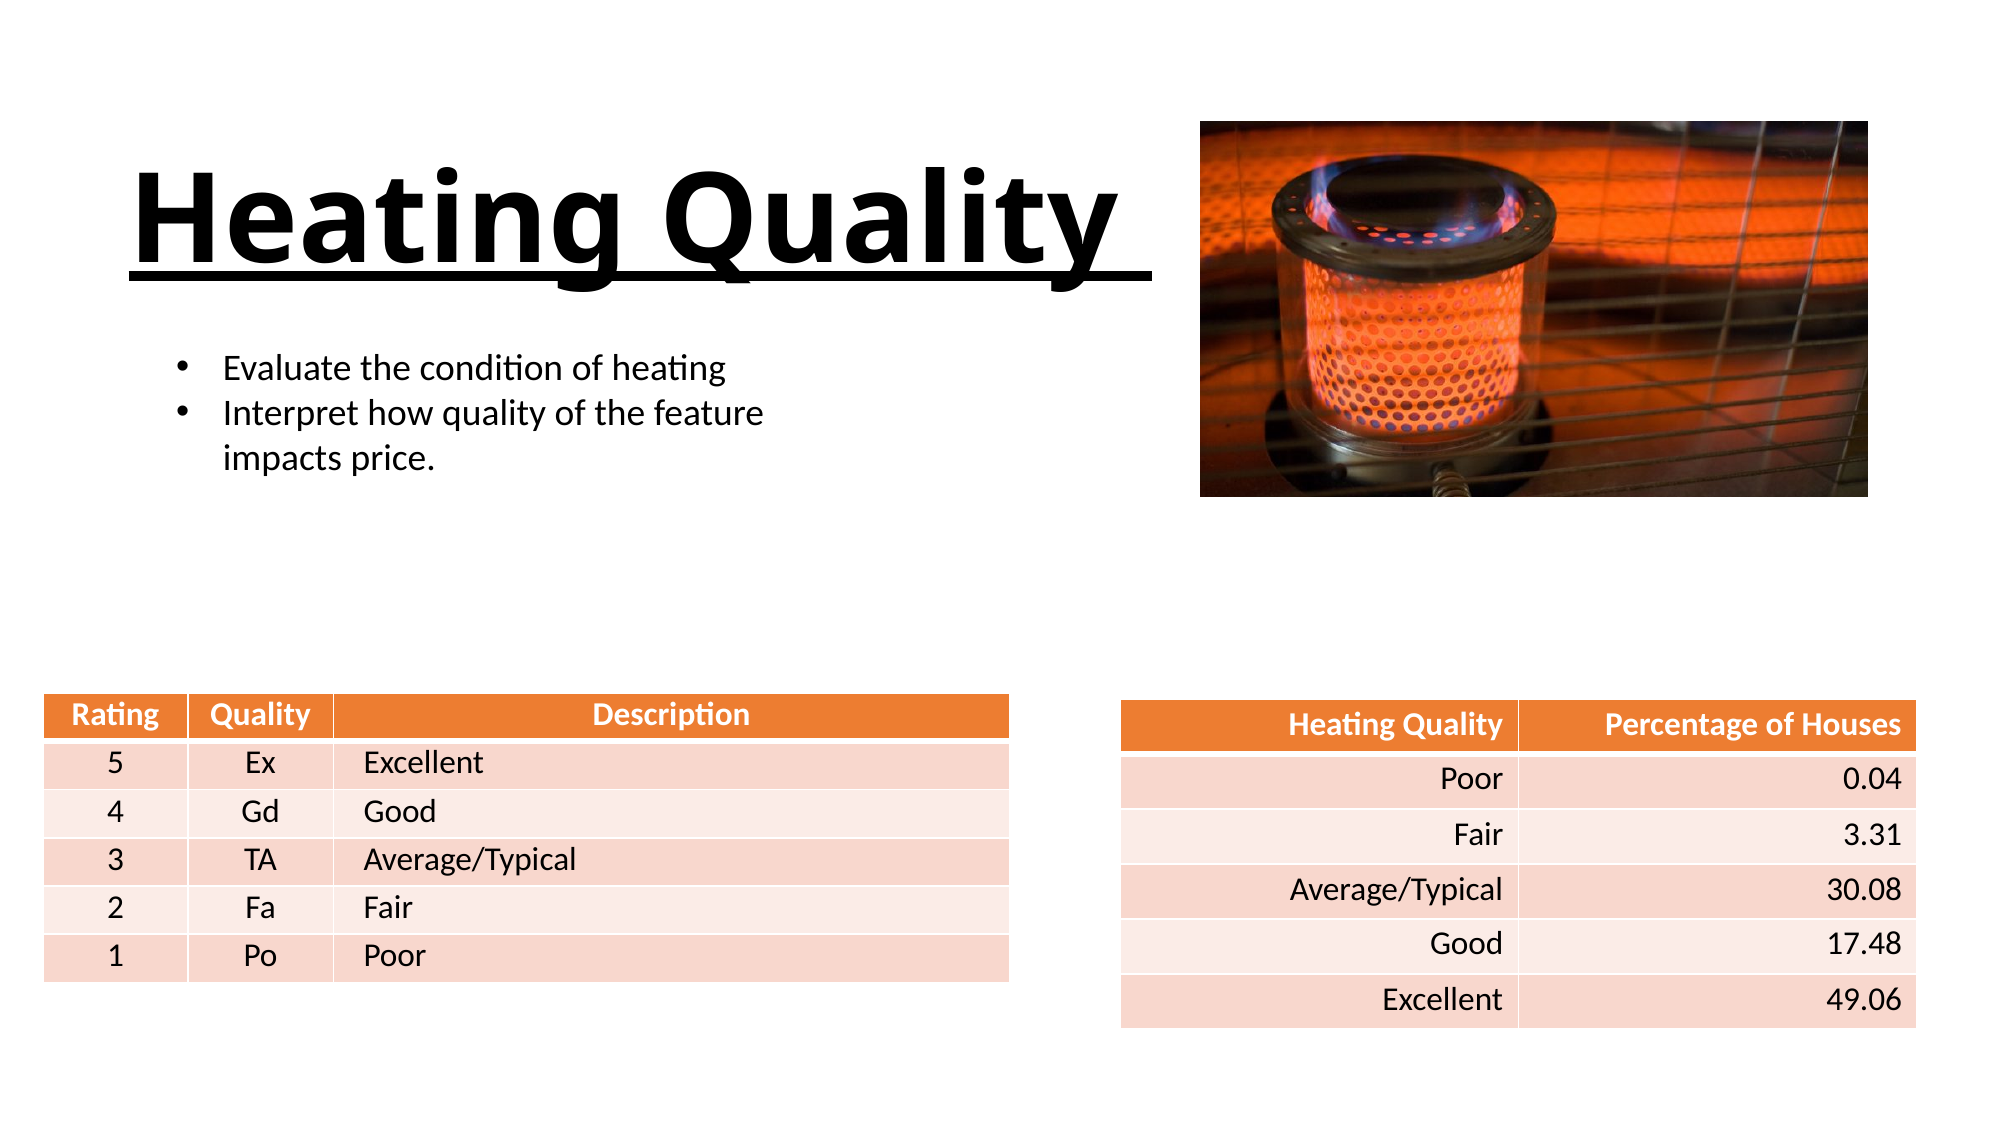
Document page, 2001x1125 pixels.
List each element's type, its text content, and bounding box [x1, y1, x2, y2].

table_cell Good [334, 790, 1009, 837]
table_header Quality [189, 694, 333, 738]
table_cell Ex [189, 744, 333, 789]
table_cell 4 [44, 790, 187, 837]
table_cell 1 [44, 935, 187, 982]
table_cell 3.31 [1519, 810, 1916, 863]
table_cell Average/Typical [1121, 865, 1518, 918]
table_cell Good [1121, 920, 1518, 973]
table_cell 30.08 [1519, 865, 1916, 918]
table_cell Gd [189, 790, 333, 837]
table_header Rating [44, 694, 187, 738]
table_header Percentage of Houses [1519, 700, 1916, 751]
title Heating Quality [0, 49, 1391, 297]
table_cell Po [189, 935, 333, 982]
table_cell Excellent [1121, 975, 1518, 1028]
table_cell Fair [1121, 810, 1518, 863]
table_cell 5 [44, 744, 187, 789]
table_cell 0.04 [1519, 757, 1916, 808]
picture [1200, 121, 1868, 497]
table_cell 3 [44, 839, 187, 885]
table_header Description [334, 694, 1009, 738]
table_cell Poor [334, 935, 1009, 982]
table_cell Fair [334, 887, 1009, 933]
table_cell Fa [189, 887, 333, 933]
table_cell Average/Typical [334, 839, 1009, 885]
table_cell Excellent [334, 744, 1009, 789]
table_cell 17.48 [1519, 920, 1916, 973]
table_cell 49.06 [1519, 975, 1916, 1028]
table_cell TA [189, 839, 333, 885]
text_box Evaluate the condition of heating Interpret how quality of the feature impacts price. [161, 335, 828, 486]
table_header Heating Quality [1121, 700, 1518, 751]
table_cell 2 [44, 887, 187, 933]
table_cell Poor [1121, 757, 1518, 808]
